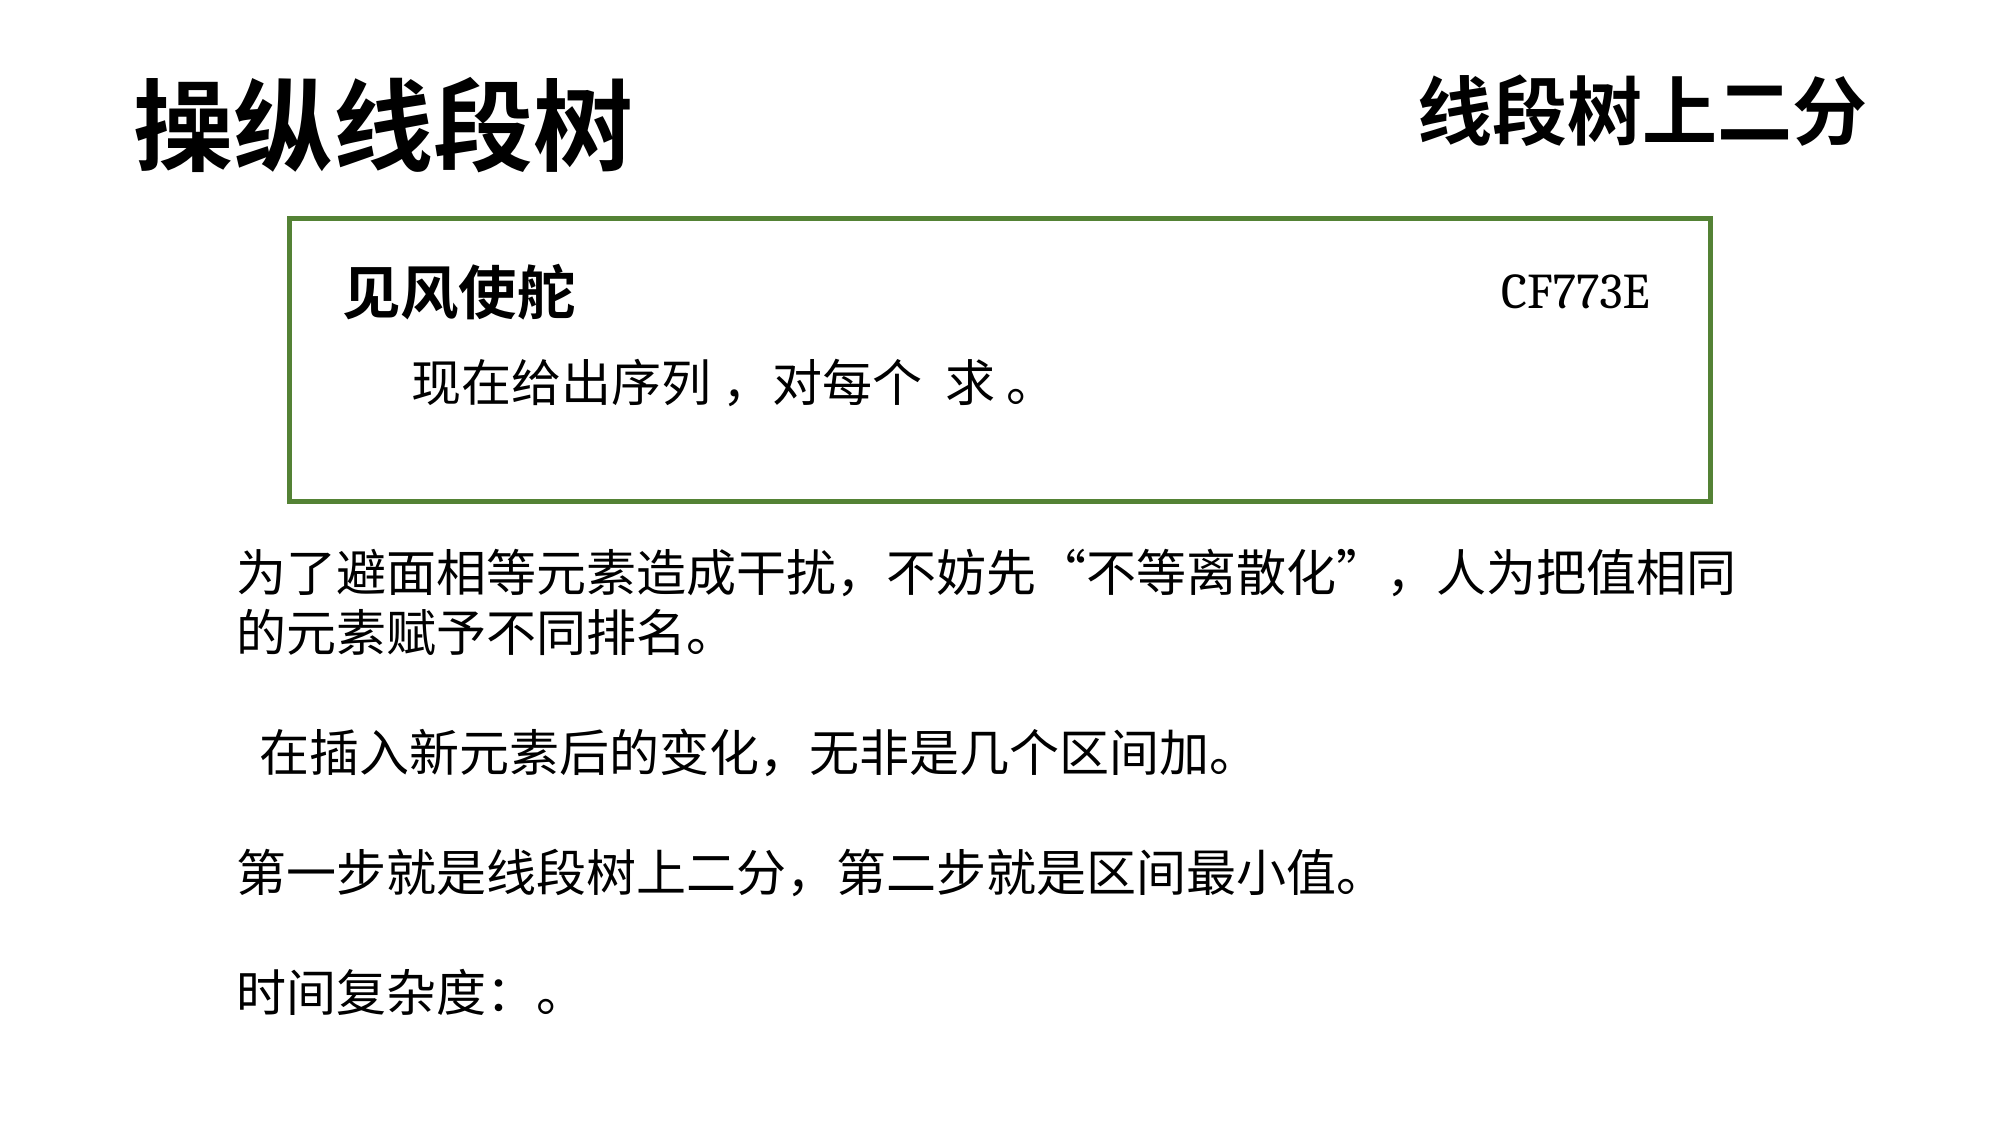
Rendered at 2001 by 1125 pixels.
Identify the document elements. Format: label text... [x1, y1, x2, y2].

text_box CF773E [1486, 251, 1665, 327]
text_box 线段树上二分 [1402, 56, 1882, 162]
text_box [288, 217, 1712, 502]
text_box 操纵线段树 [118, 56, 649, 312]
text_box 见风使舵 [327, 248, 591, 334]
